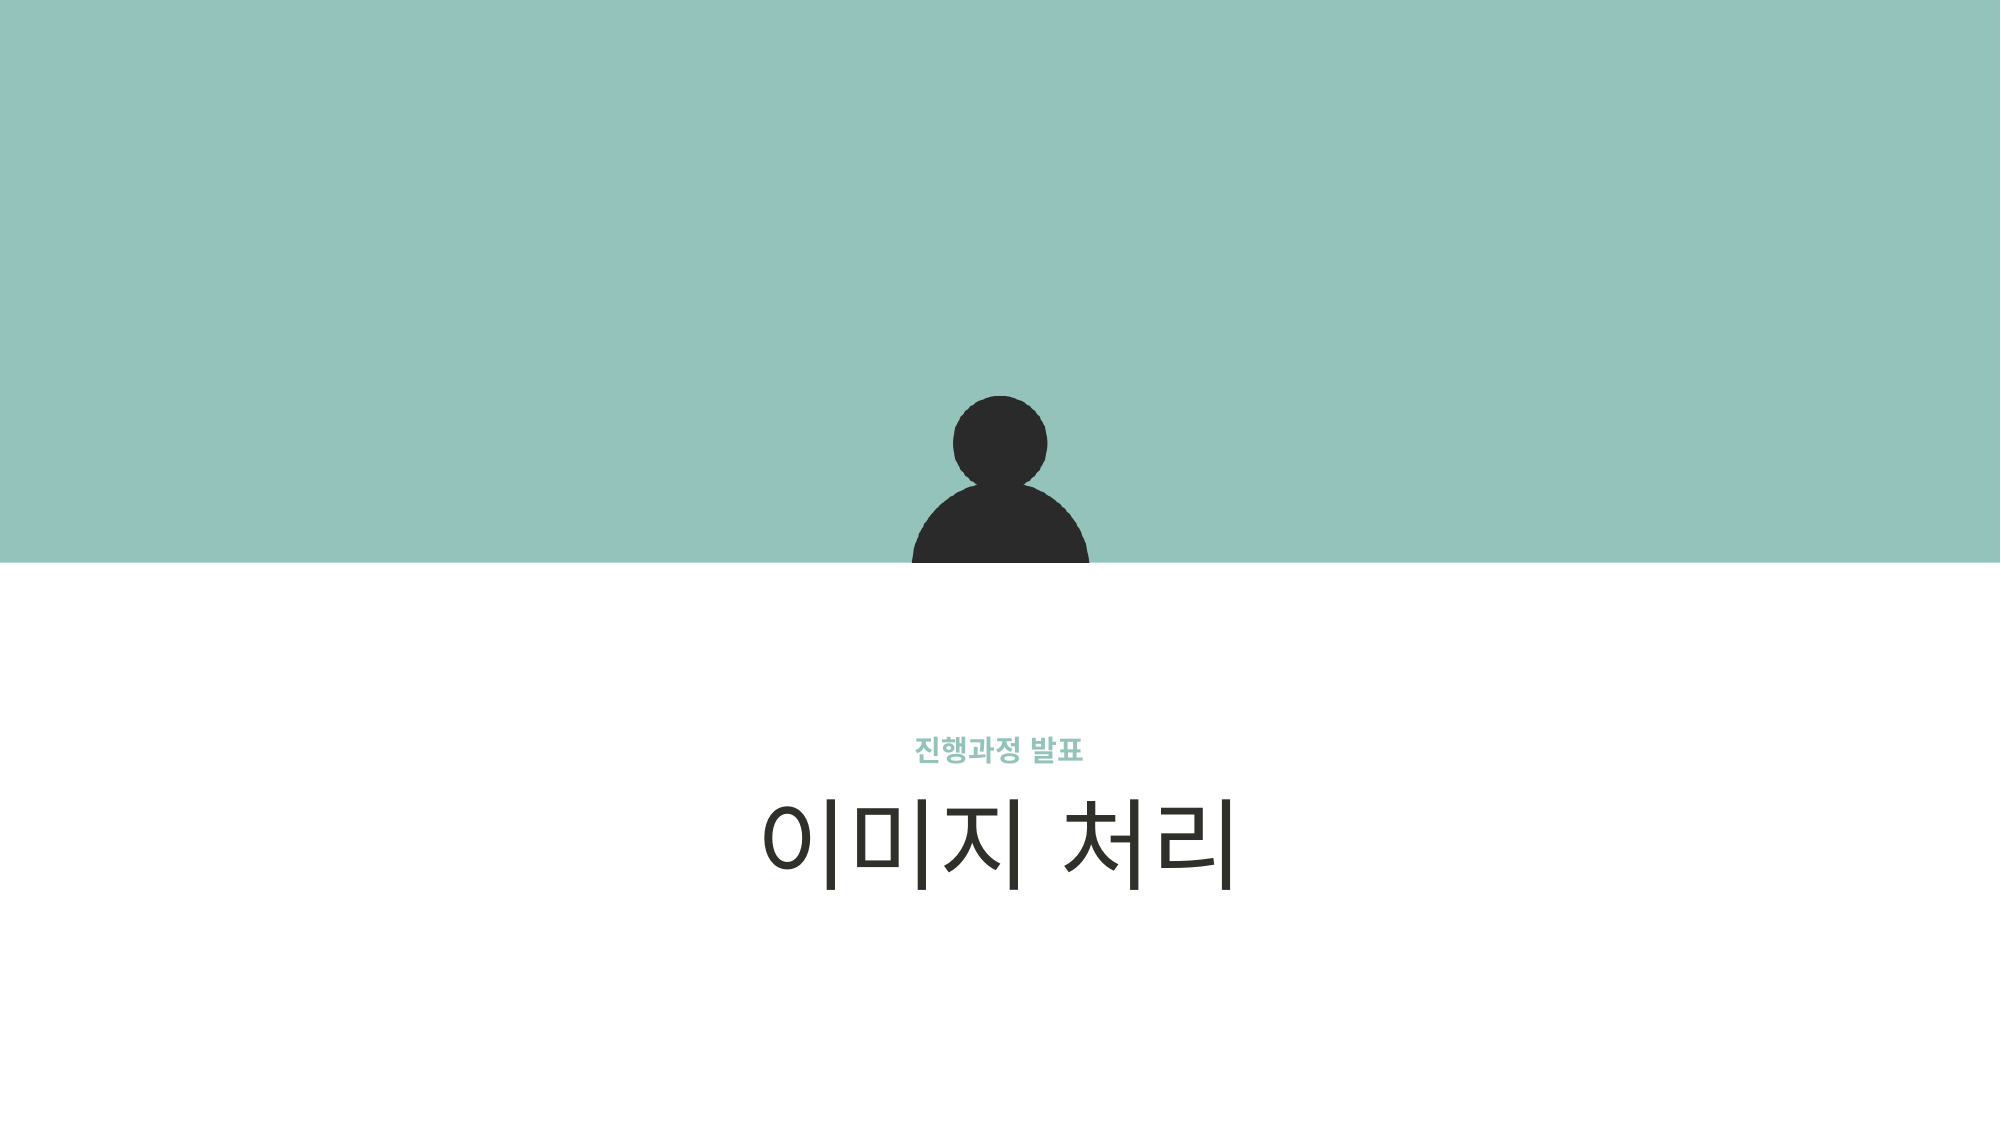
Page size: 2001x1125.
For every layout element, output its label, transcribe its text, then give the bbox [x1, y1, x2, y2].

text_box 이미지 처리 [741, 775, 1259, 911]
picture [893, 390, 1107, 563]
text_box 진행과정 발표 [900, 725, 1100, 775]
